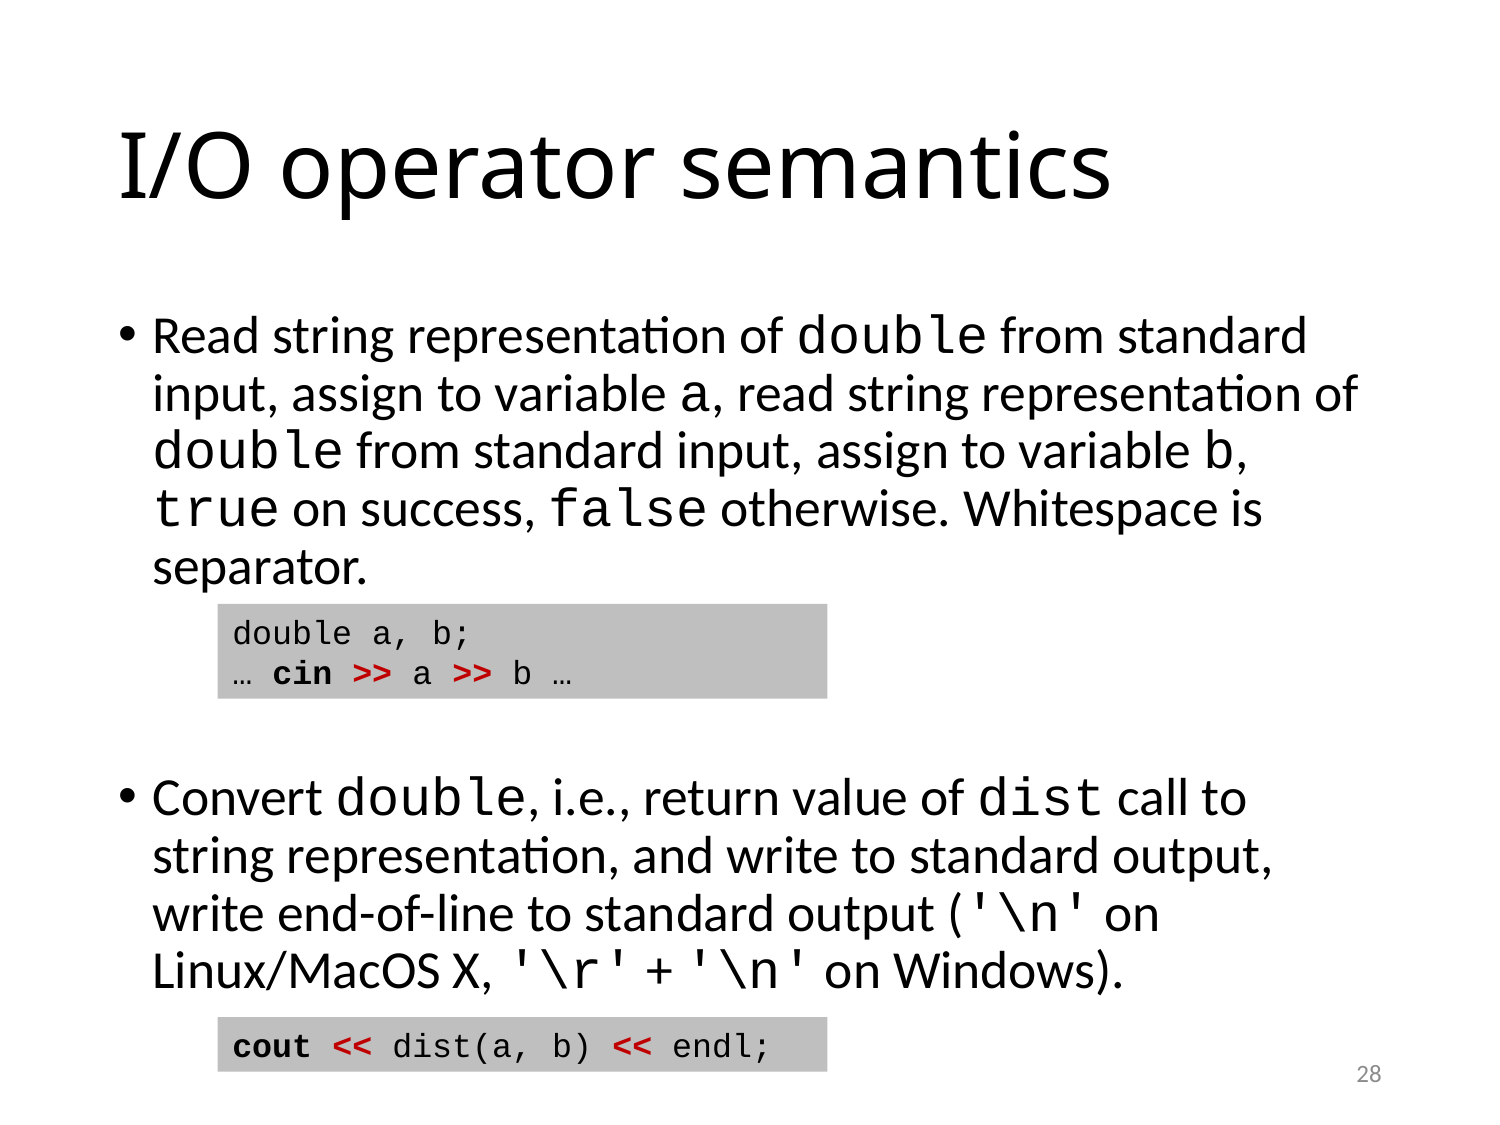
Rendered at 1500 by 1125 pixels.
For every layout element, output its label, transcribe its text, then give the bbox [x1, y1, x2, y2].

list Read string representation of double from standard input, assign to variable a, read string representation of double from standard input, assign to variable b, true on success, false otherwise. Whitespace is separator. Convert double, i.e., return value of dist call to string representation, and write to standard output, write end-of-line to standard output ('\n' on Linux/MacOS X, '\r' + '\n' on Windows). [103, 299, 1397, 1014]
slide_number 28 [1059, 1042, 1397, 1103]
text_box double a, b; … cin >> a >> b … [217, 603, 828, 699]
title I/O operator semantics [103, 59, 1397, 278]
text_box cout << dist(a, b) << endl; [217, 1017, 828, 1072]
